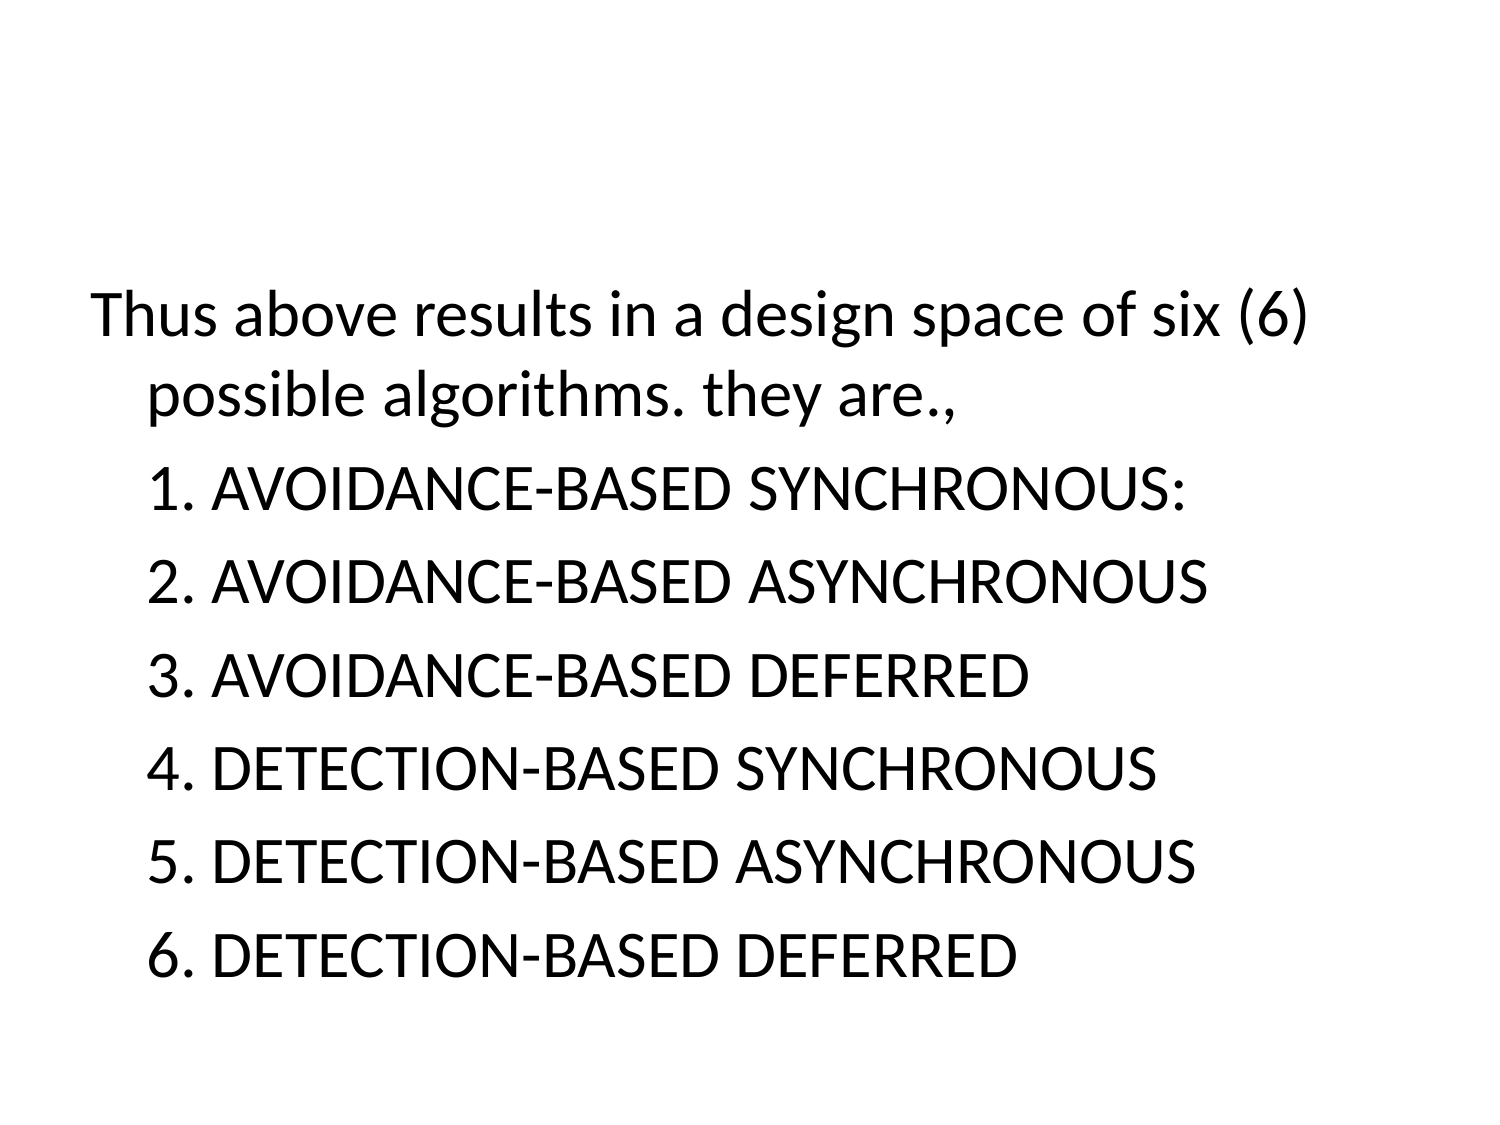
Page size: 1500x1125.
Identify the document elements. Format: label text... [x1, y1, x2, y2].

list Thus above results in a design space of six (6) possible algorithms. they are., 1. AVOIDANCE-BASED SYNCHRONOUS: 2. AVOIDANCE-BASED ASYNCHRONOUS 3. AVOIDANCE-BASED DEFERRED 4. DETECTION-BASED SYNCHRONOUS 5. DETECTION-BASED ASYNCHRONOUS 6. DETECTION-BASED DEFERRED [75, 262, 1425, 1005]
